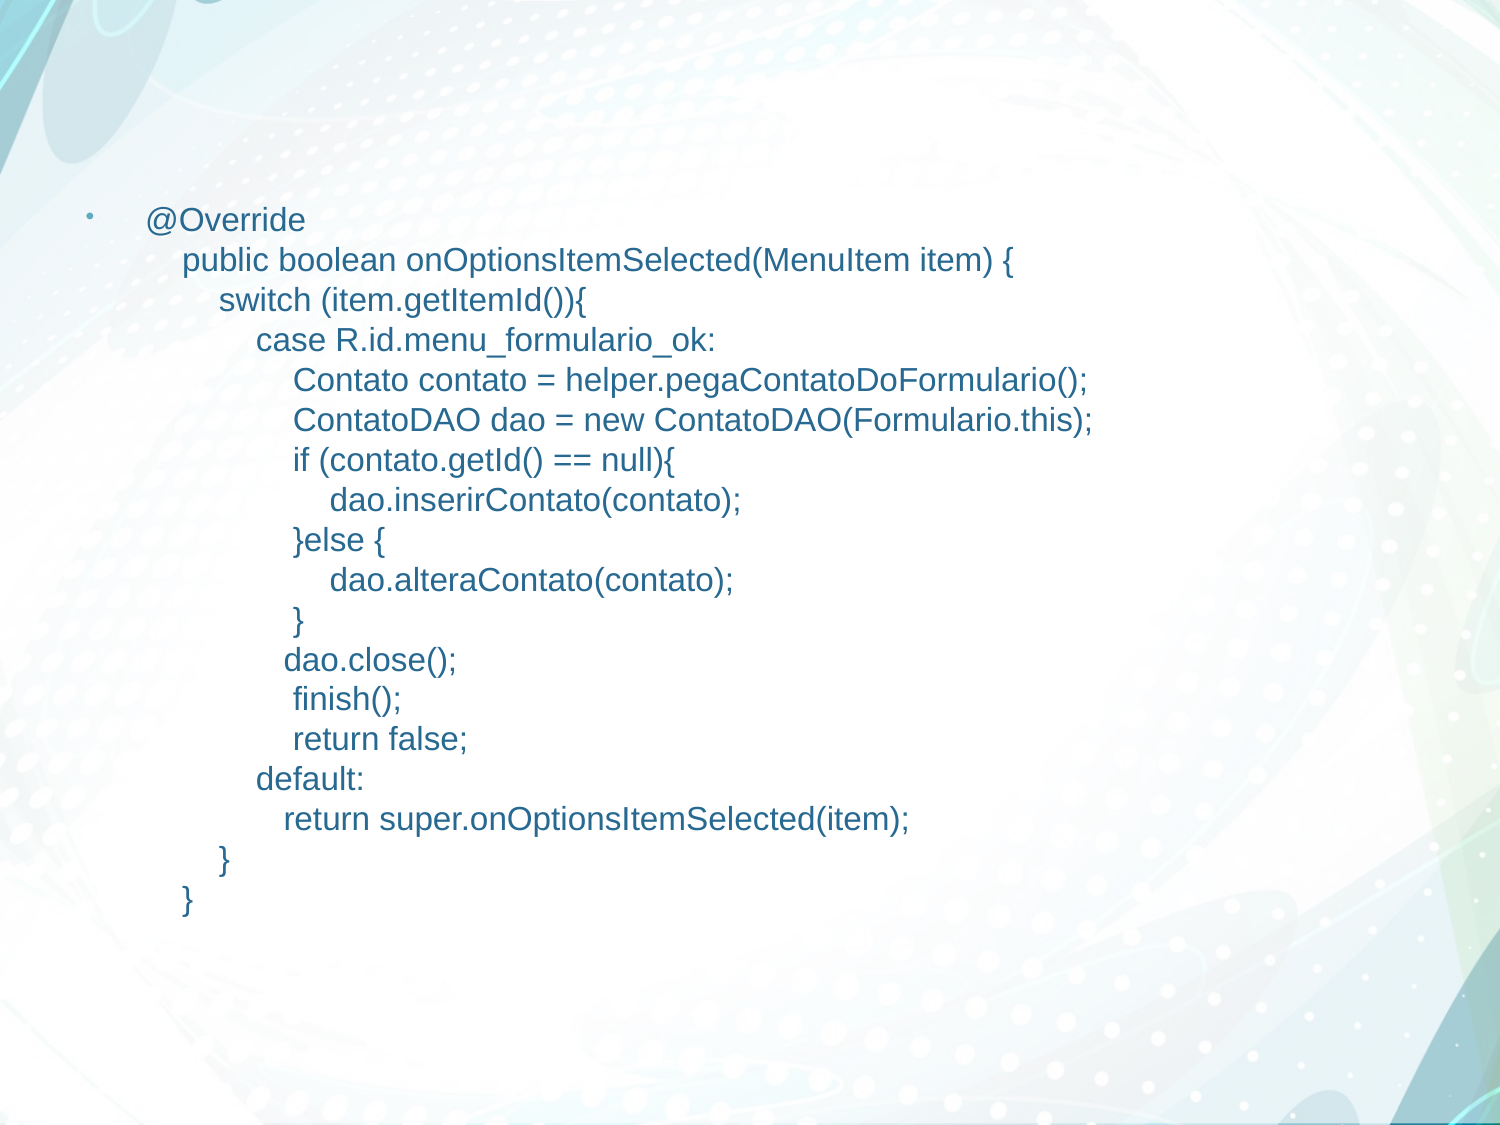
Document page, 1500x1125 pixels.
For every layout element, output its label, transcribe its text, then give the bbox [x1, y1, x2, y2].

list @Override public boolean onOptionsItemSelected(MenuItem item) { switch (item.getItemId()){ case R.id.menu_formulario_ok: Contato contato = helper.pegaContatoDoFormulario(); ContatoDAO dao = new ContatoDAO(Formulario.this); if (contato.getId() == null){ dao.inserirContato(contato); }else { dao.alteraContato(contato); } dao.close(); finish(); return false; default: return super.onOptionsItemSelected(item); } } [71, 190, 1428, 1044]
